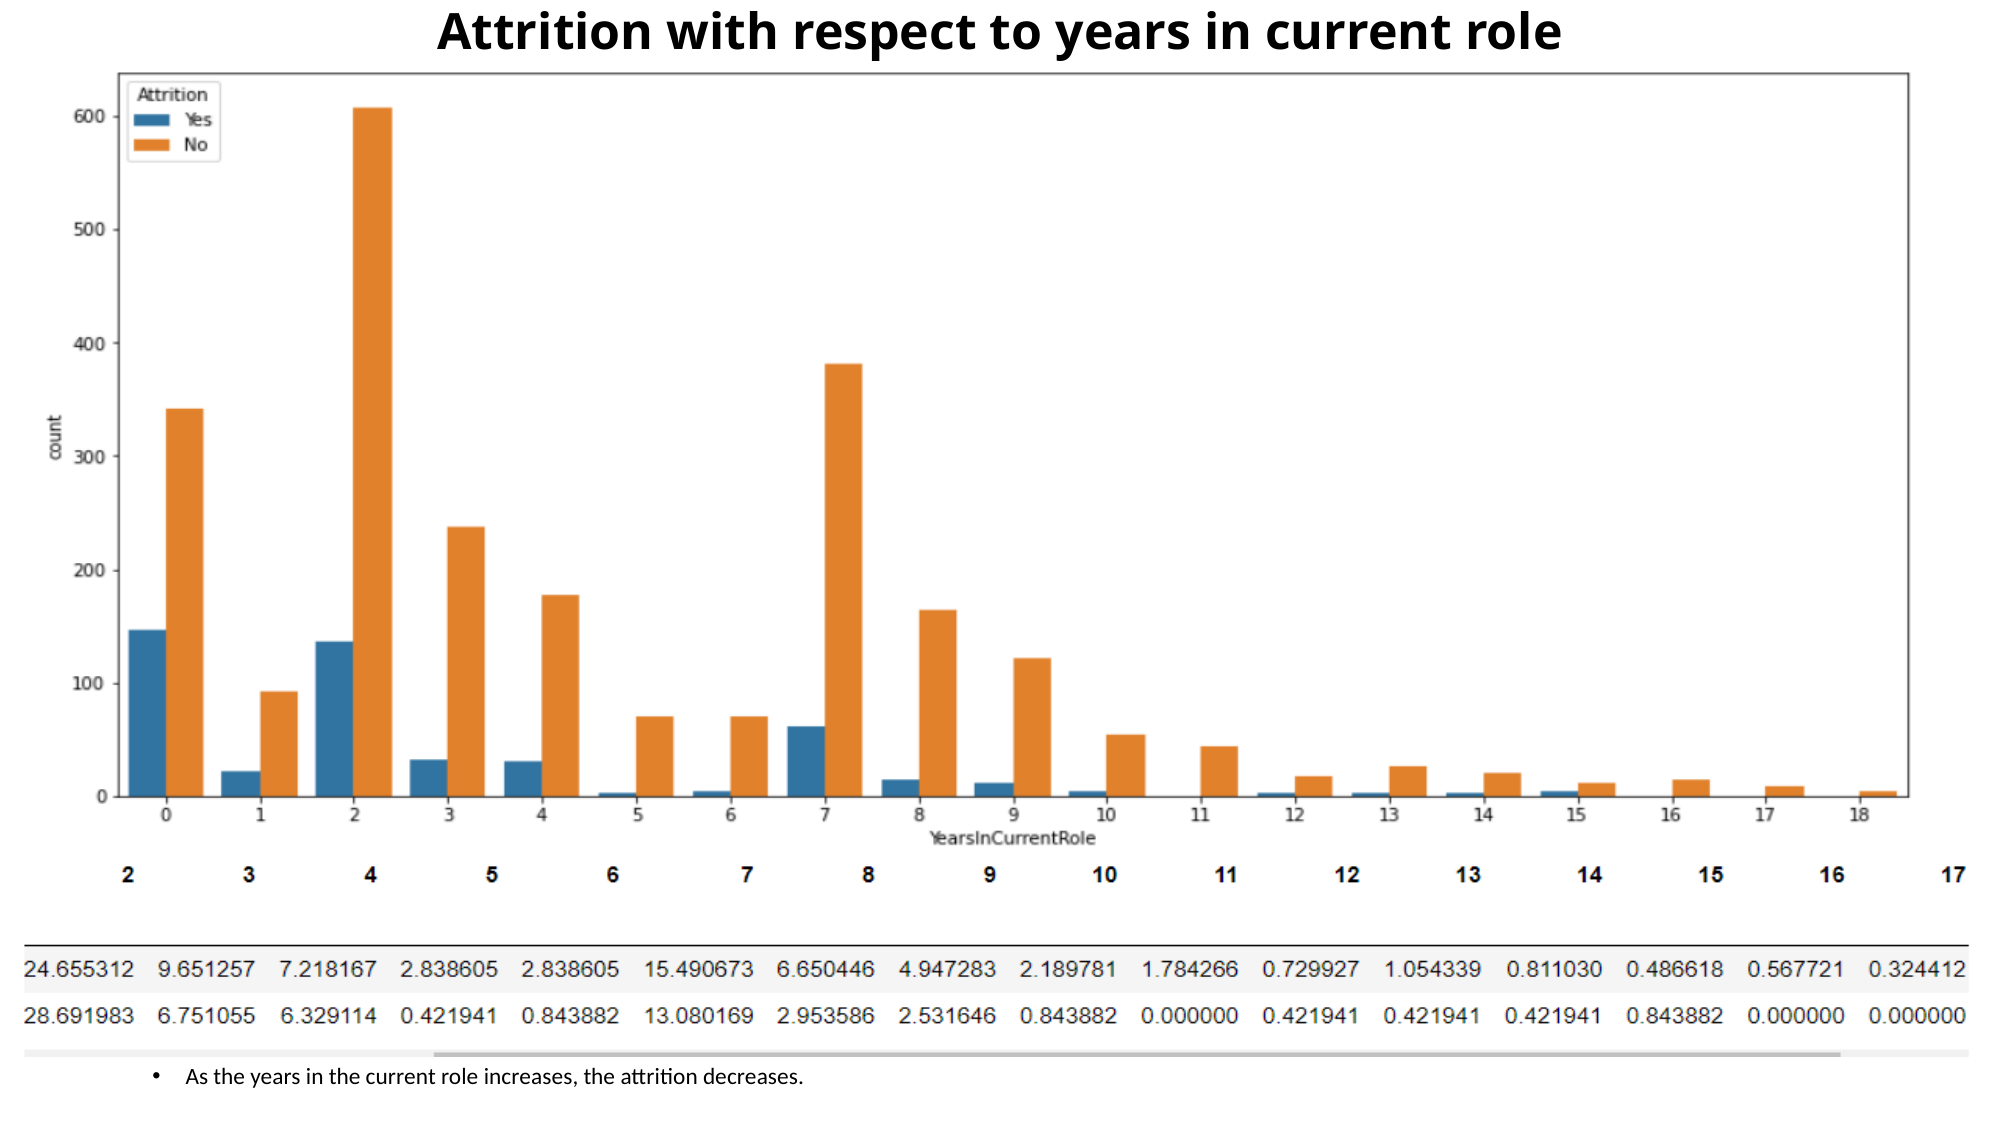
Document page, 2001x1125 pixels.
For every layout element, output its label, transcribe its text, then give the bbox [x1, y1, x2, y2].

list As the years in the current role increases, the attrition decreases. [137, 1057, 1863, 1100]
picture [36, 67, 1920, 851]
title Attrition with respect to years in current role [0, 0, 2000, 94]
picture [20, 852, 1980, 1057]
